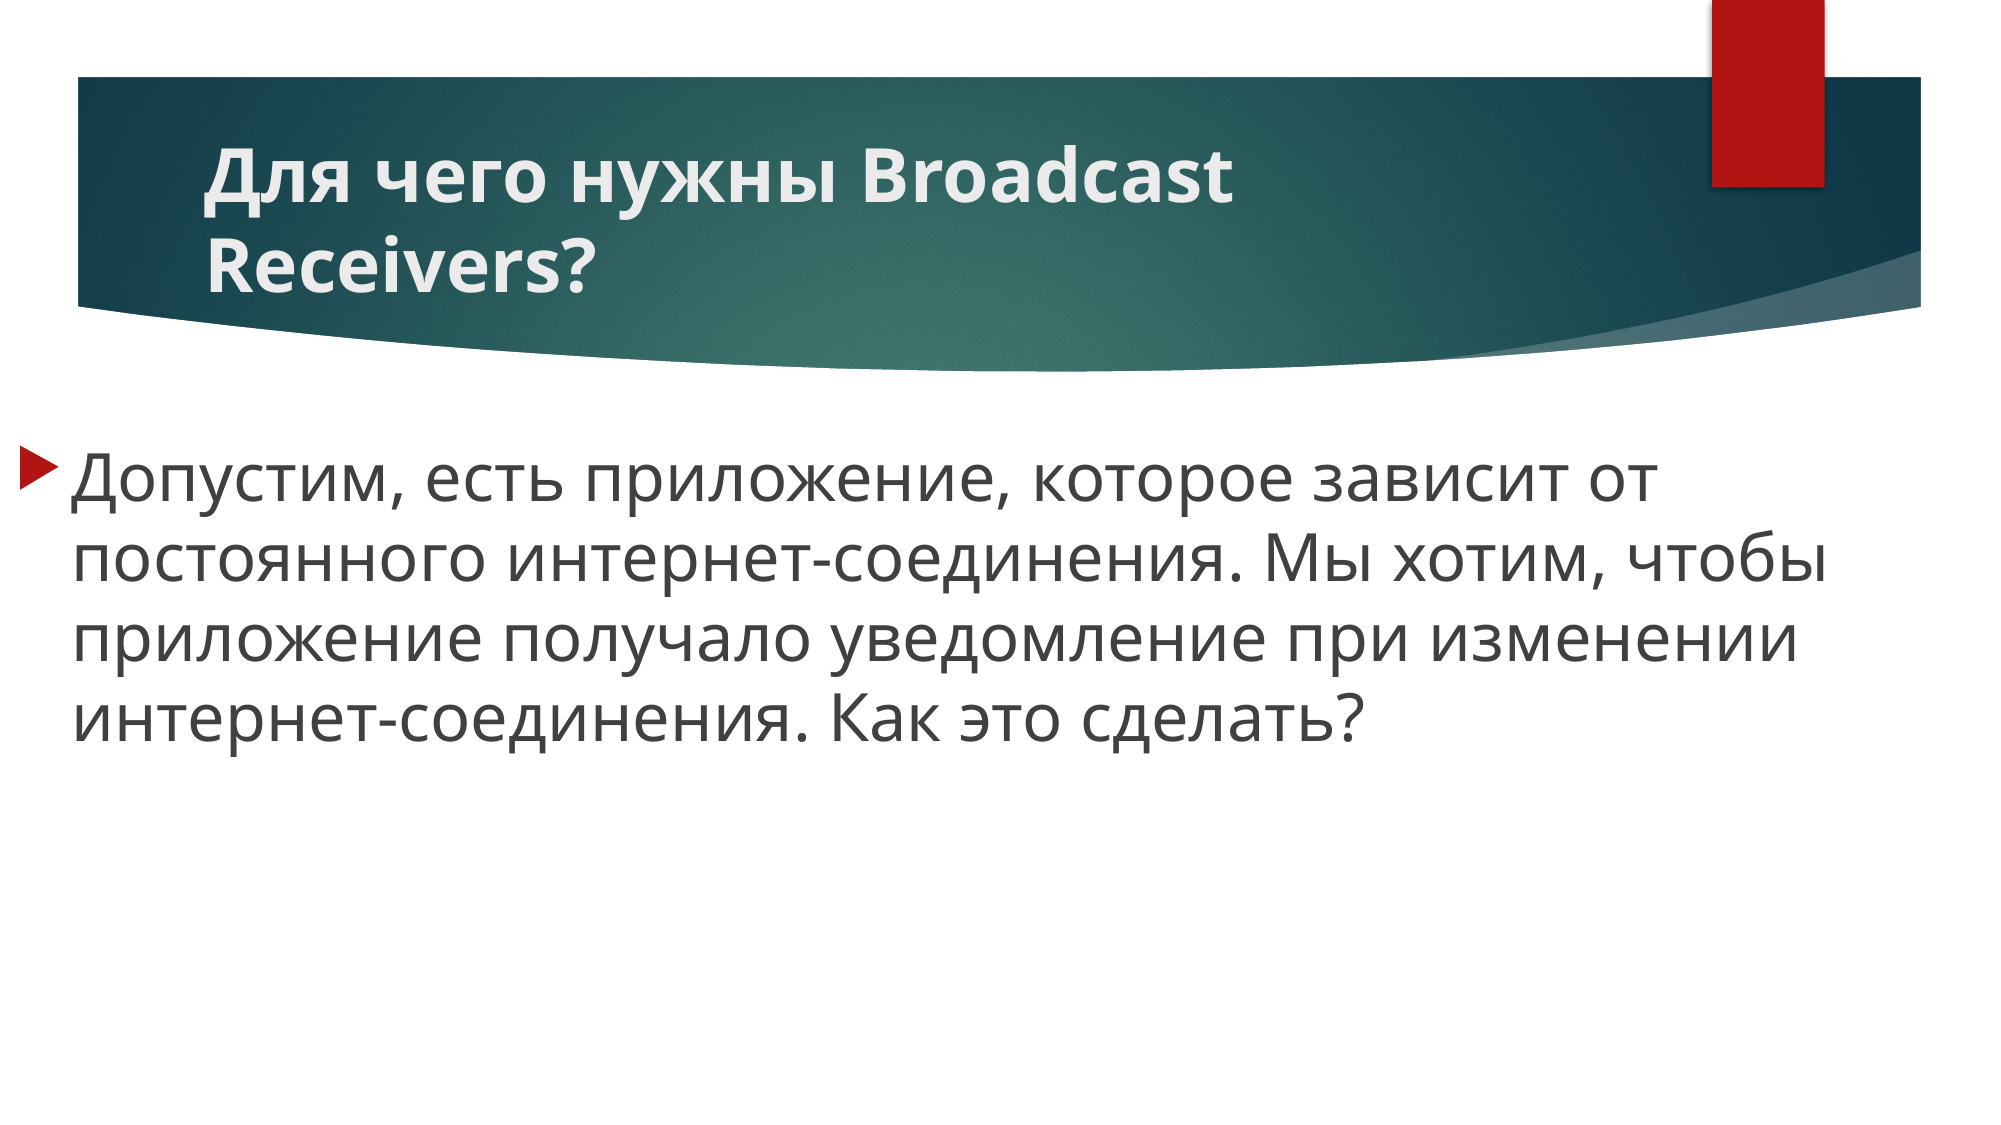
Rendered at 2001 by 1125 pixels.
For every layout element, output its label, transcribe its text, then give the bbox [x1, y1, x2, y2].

title Для чего нужны Broadcast Receivers? [189, 159, 1638, 276]
list Допустим, есть приложение, которое зависит от постоянного интернет-соединения. Мы хотим, чтобы приложение получало уведомление при изменении интернет-соединения. Как это сделать? [0, 427, 1975, 988]
